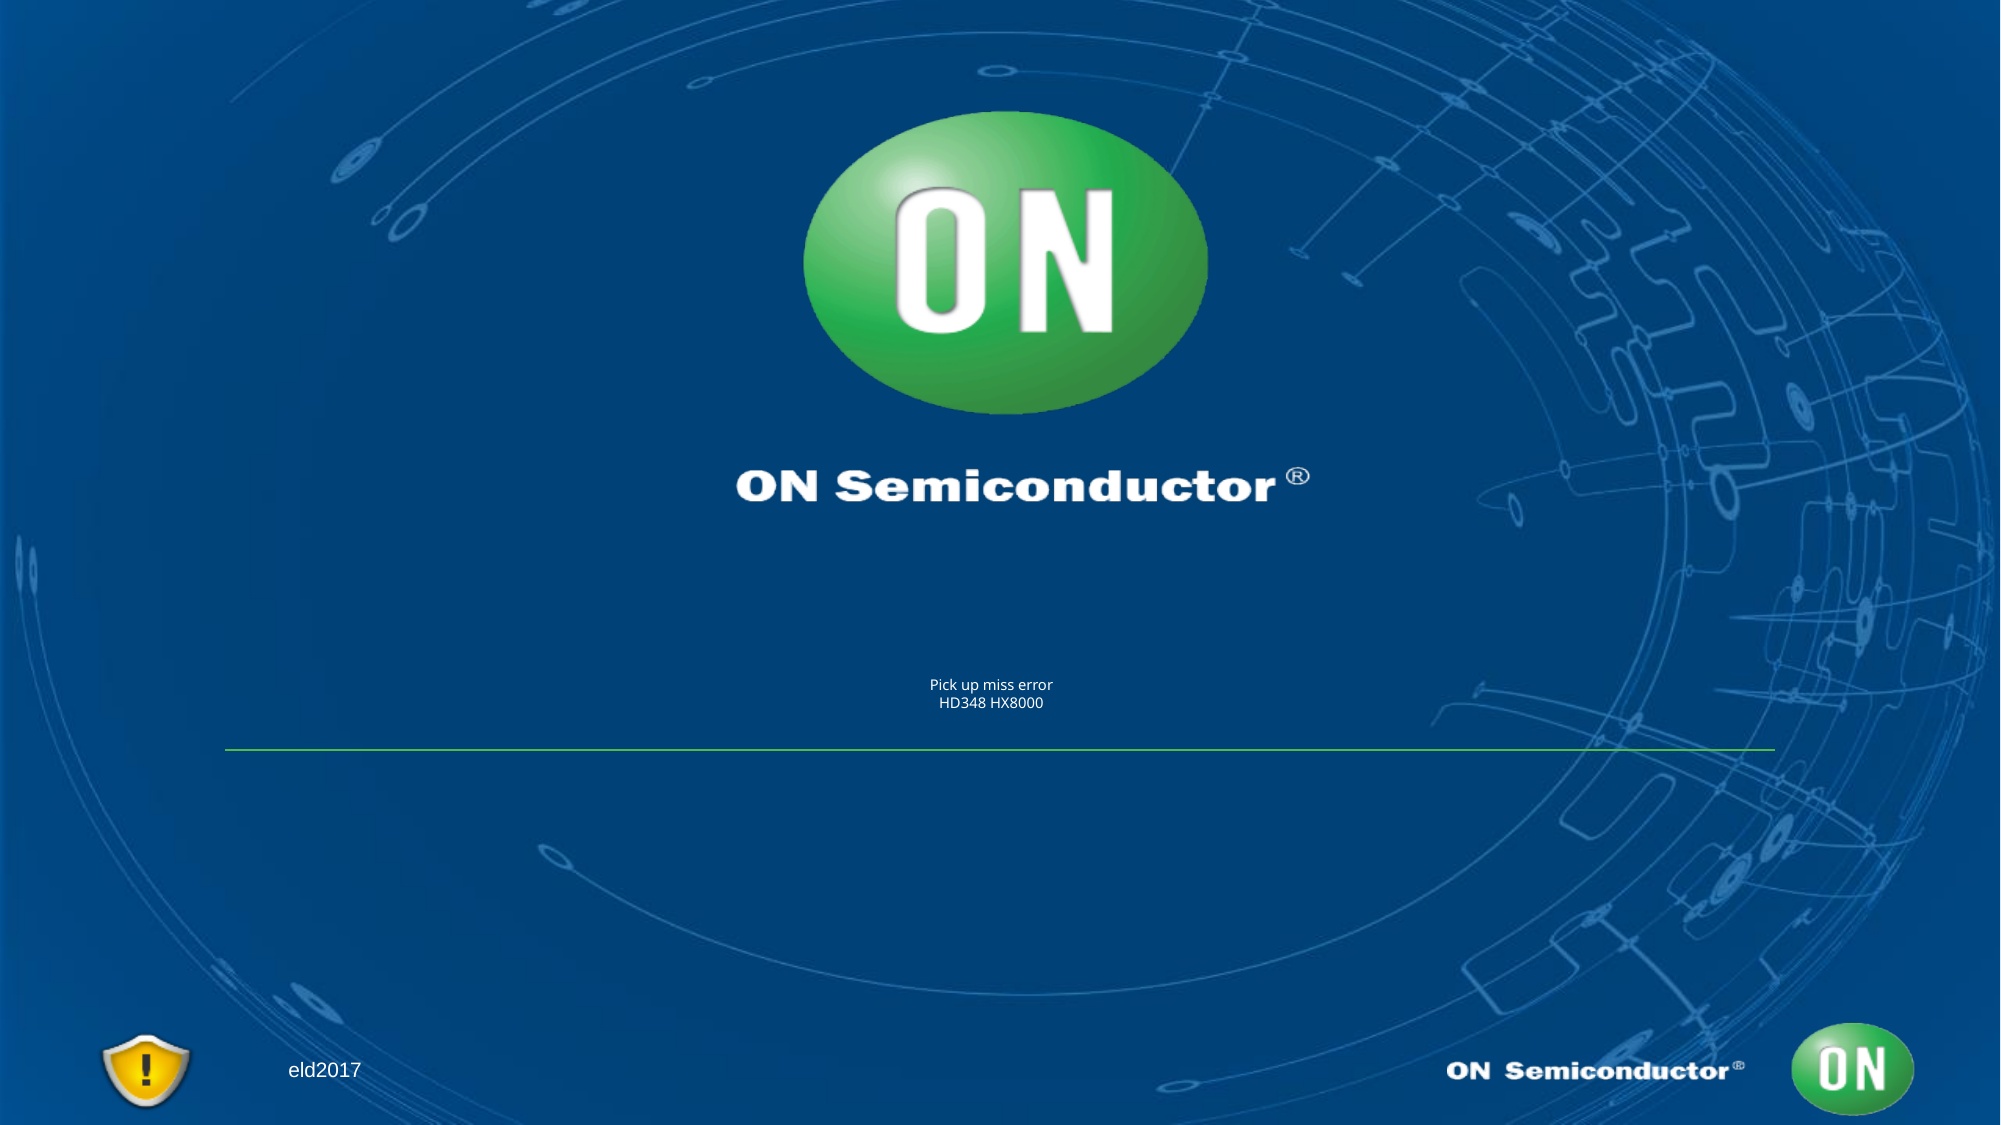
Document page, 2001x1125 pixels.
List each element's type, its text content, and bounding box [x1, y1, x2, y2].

title Pick up miss error HD348 HX8000 [241, 668, 1742, 759]
picture [0, 0, 2001, 1125]
